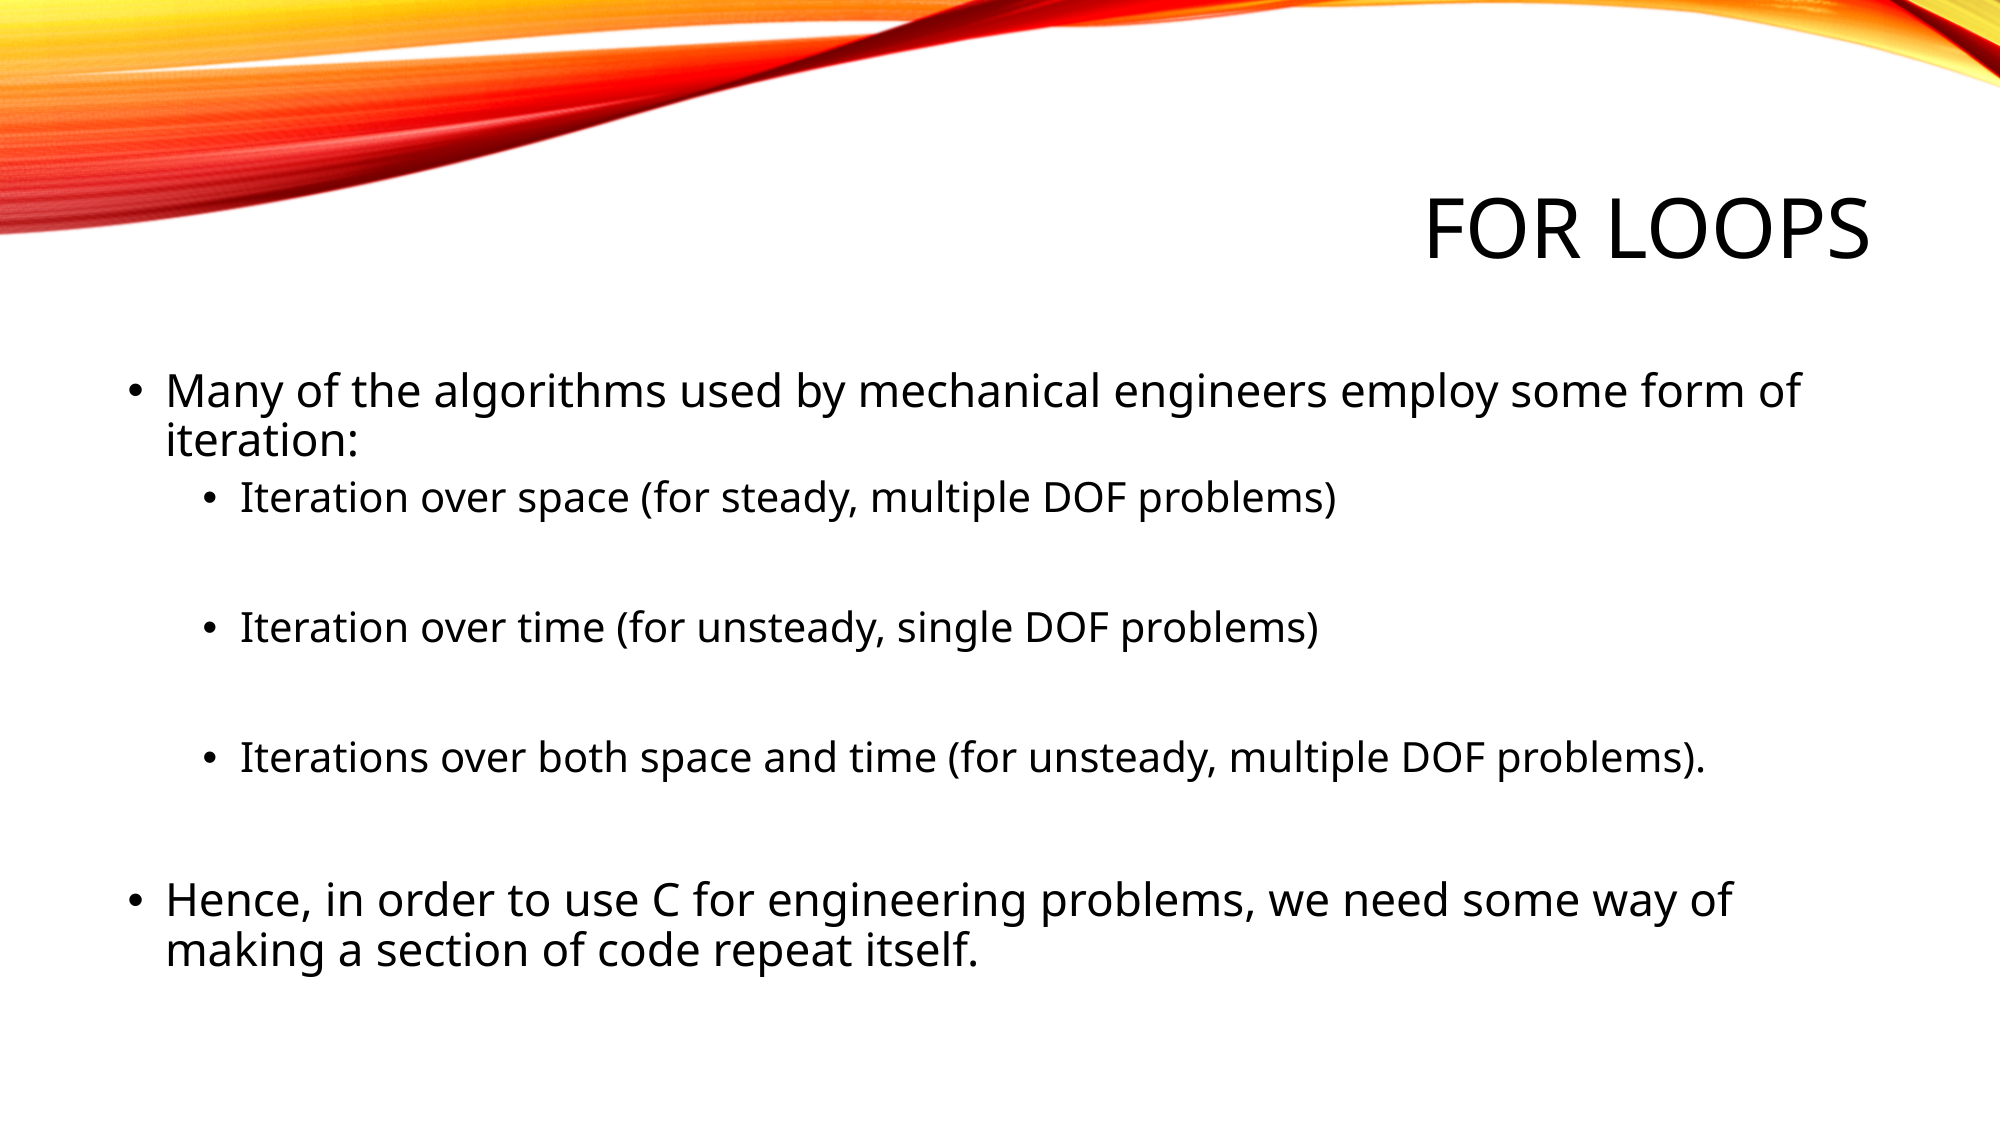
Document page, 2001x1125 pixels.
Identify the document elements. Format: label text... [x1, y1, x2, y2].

title FOR LOOPS [474, 125, 1888, 338]
picture [0, 0, 2000, 237]
list Many of the algorithms used by mechanical engineers employ some form of iteration: Iteration over space (for steady, multiple DOF problems) Iteration over time (for unsteady, single DOF problems) Iterations over both space and time (for unsteady, multiple DOF problems). Hence, in order to use C for engineering problems, we need some way of making a section of code repeat itself. [112, 360, 1888, 1002]
